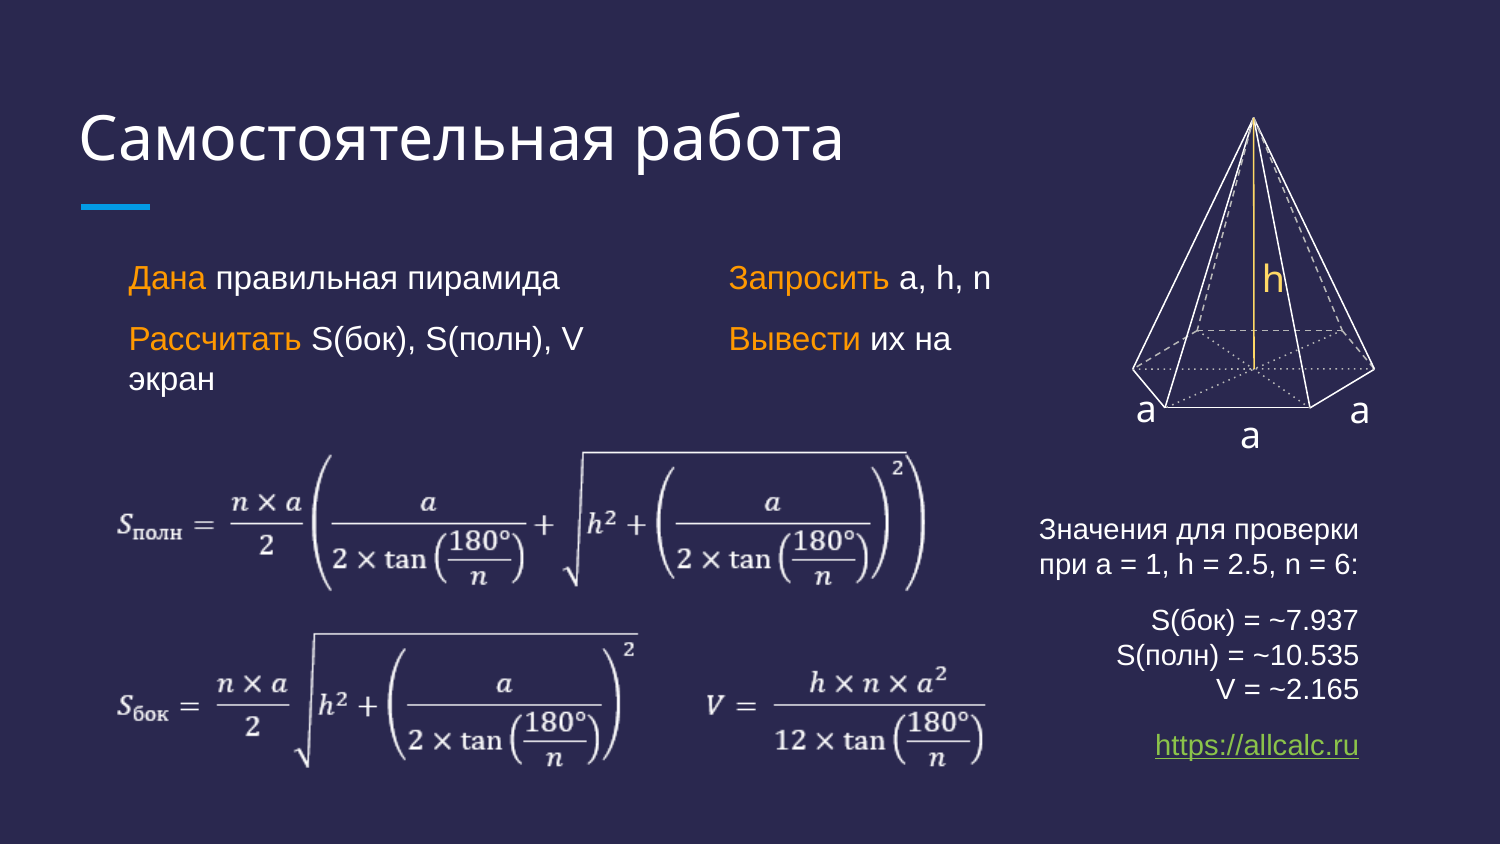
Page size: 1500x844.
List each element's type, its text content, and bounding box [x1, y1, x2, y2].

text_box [1132, 117, 1375, 447]
title Самостоятельная работа [63, 75, 1437, 188]
list Значения для проверки при a = 1, h = 2.5, n = 6: S(бок) = ~7.937 S(полн) = ~10.535 V = ~2.165 https://allcalc.ru [1009, 495, 1375, 774]
list Дана правильная пирамида Запросить a, h, n Рассчитать S(бок), S(полн), V Вывести их на экран [113, 241, 1032, 372]
picture [113, 446, 990, 774]
